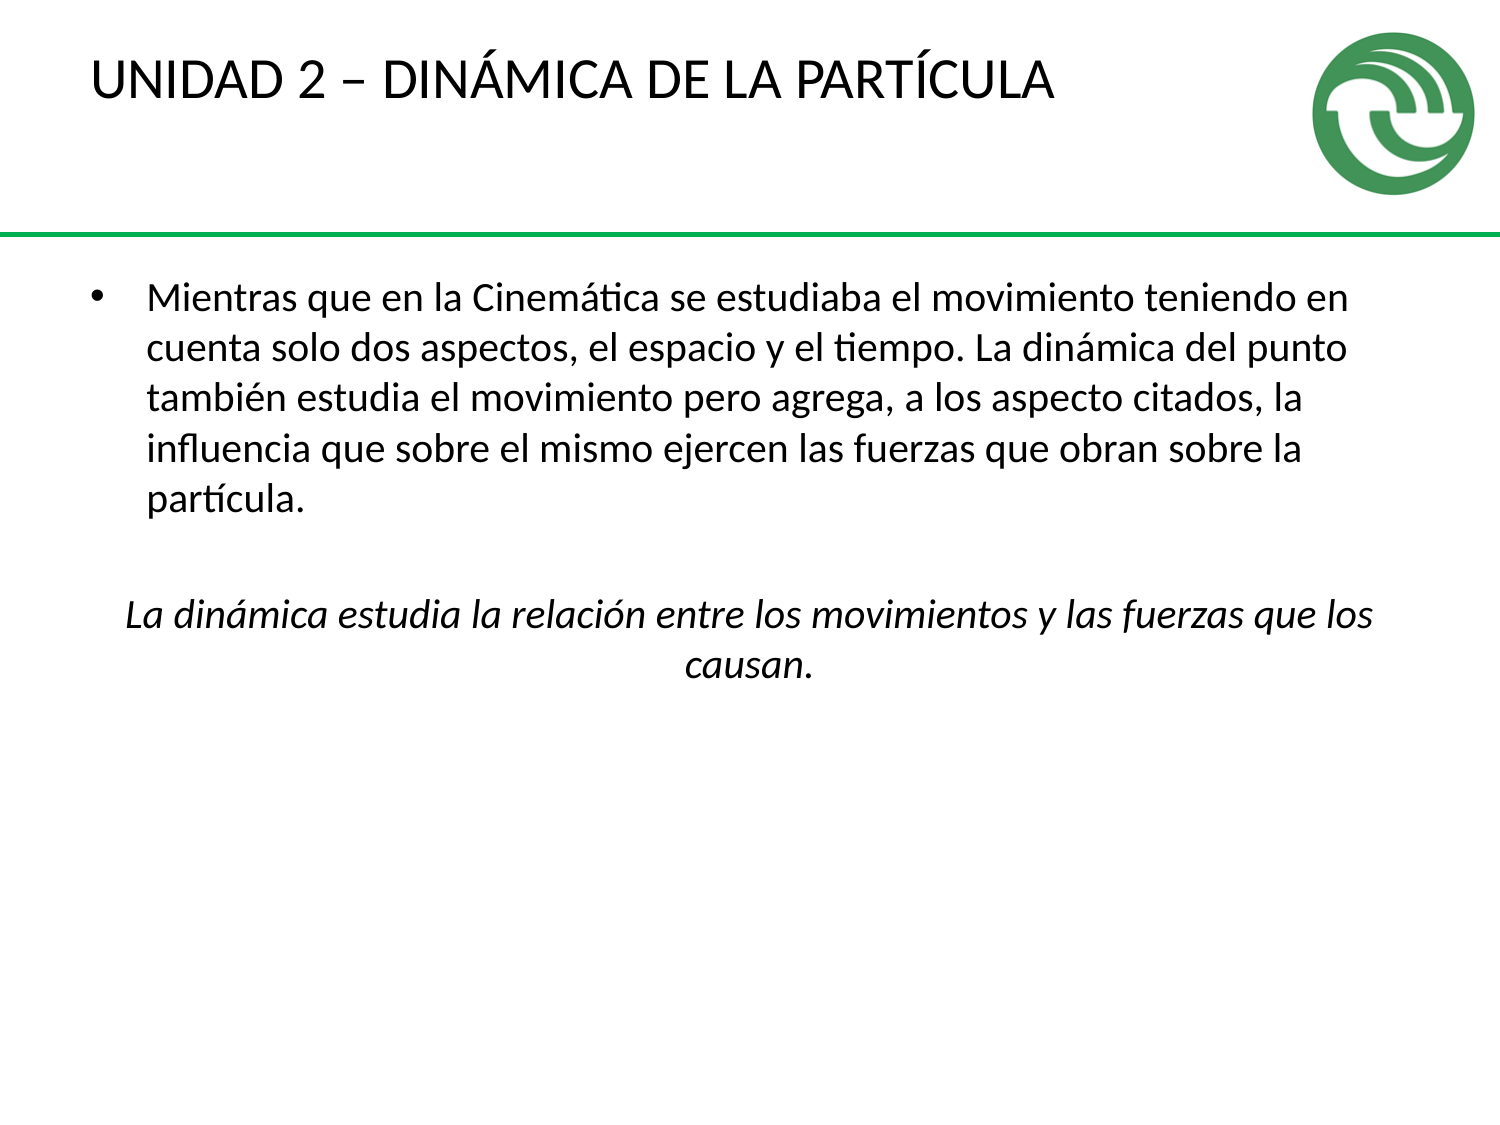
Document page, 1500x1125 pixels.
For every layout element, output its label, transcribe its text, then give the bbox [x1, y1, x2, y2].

picture [1312, 32, 1475, 203]
title UNIDAD 2 – DINÁMICA DE LA PARTÍCULA [75, 32, 1300, 203]
list Mientras que en la Cinemática se estudiaba el movimiento teniendo en cuenta solo dos aspectos, el espacio y el tiempo. La dinámica del punto también estudia el movimiento pero agrega, a los aspecto citados, la influencia que sobre el mismo ejercen las fuerzas que obran sobre la partícula. La dinámica estudia la relación entre los movimientos y las fuerzas que los causan. [75, 262, 1425, 1005]
